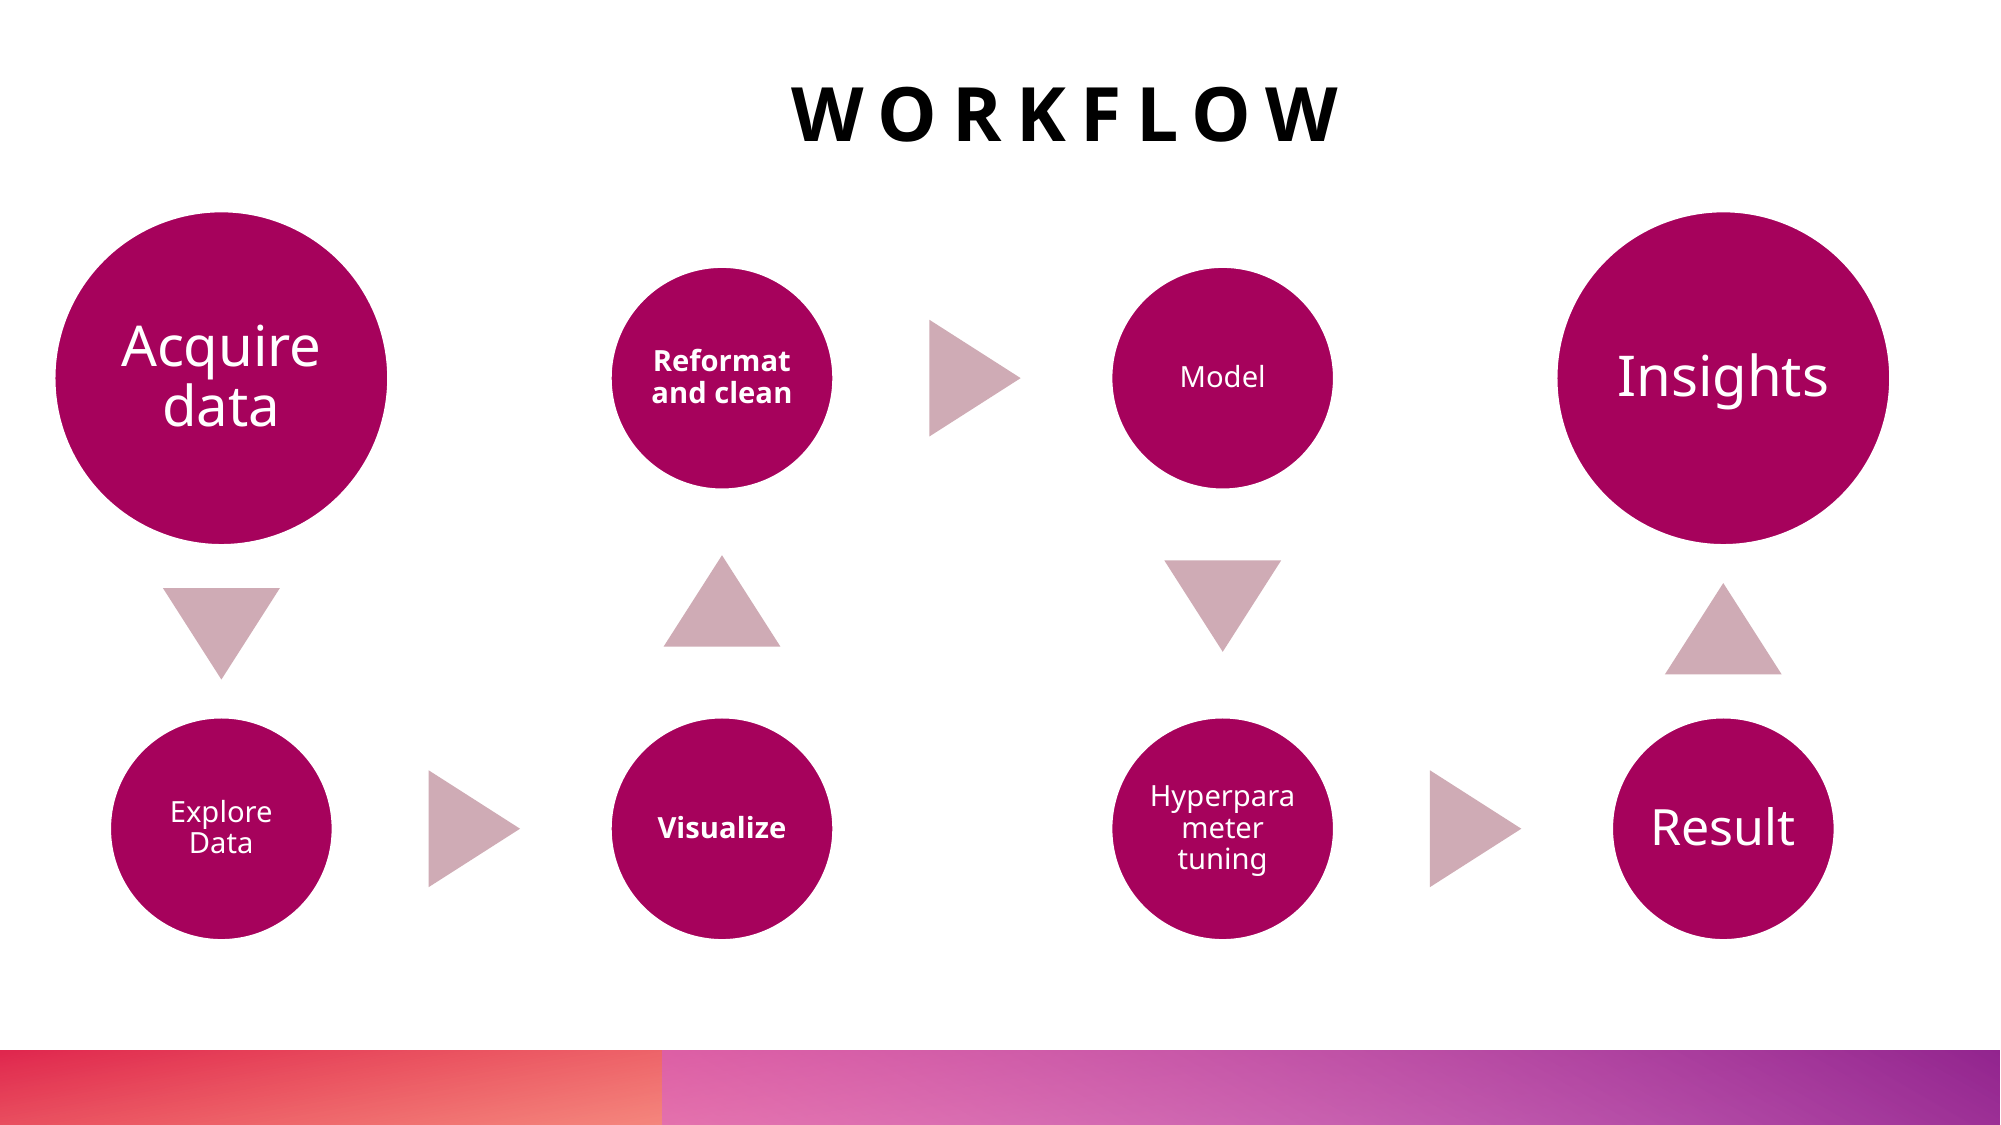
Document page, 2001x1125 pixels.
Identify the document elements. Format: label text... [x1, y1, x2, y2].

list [39, 210, 1905, 997]
title WORKFLOW [224, 46, 1905, 157]
